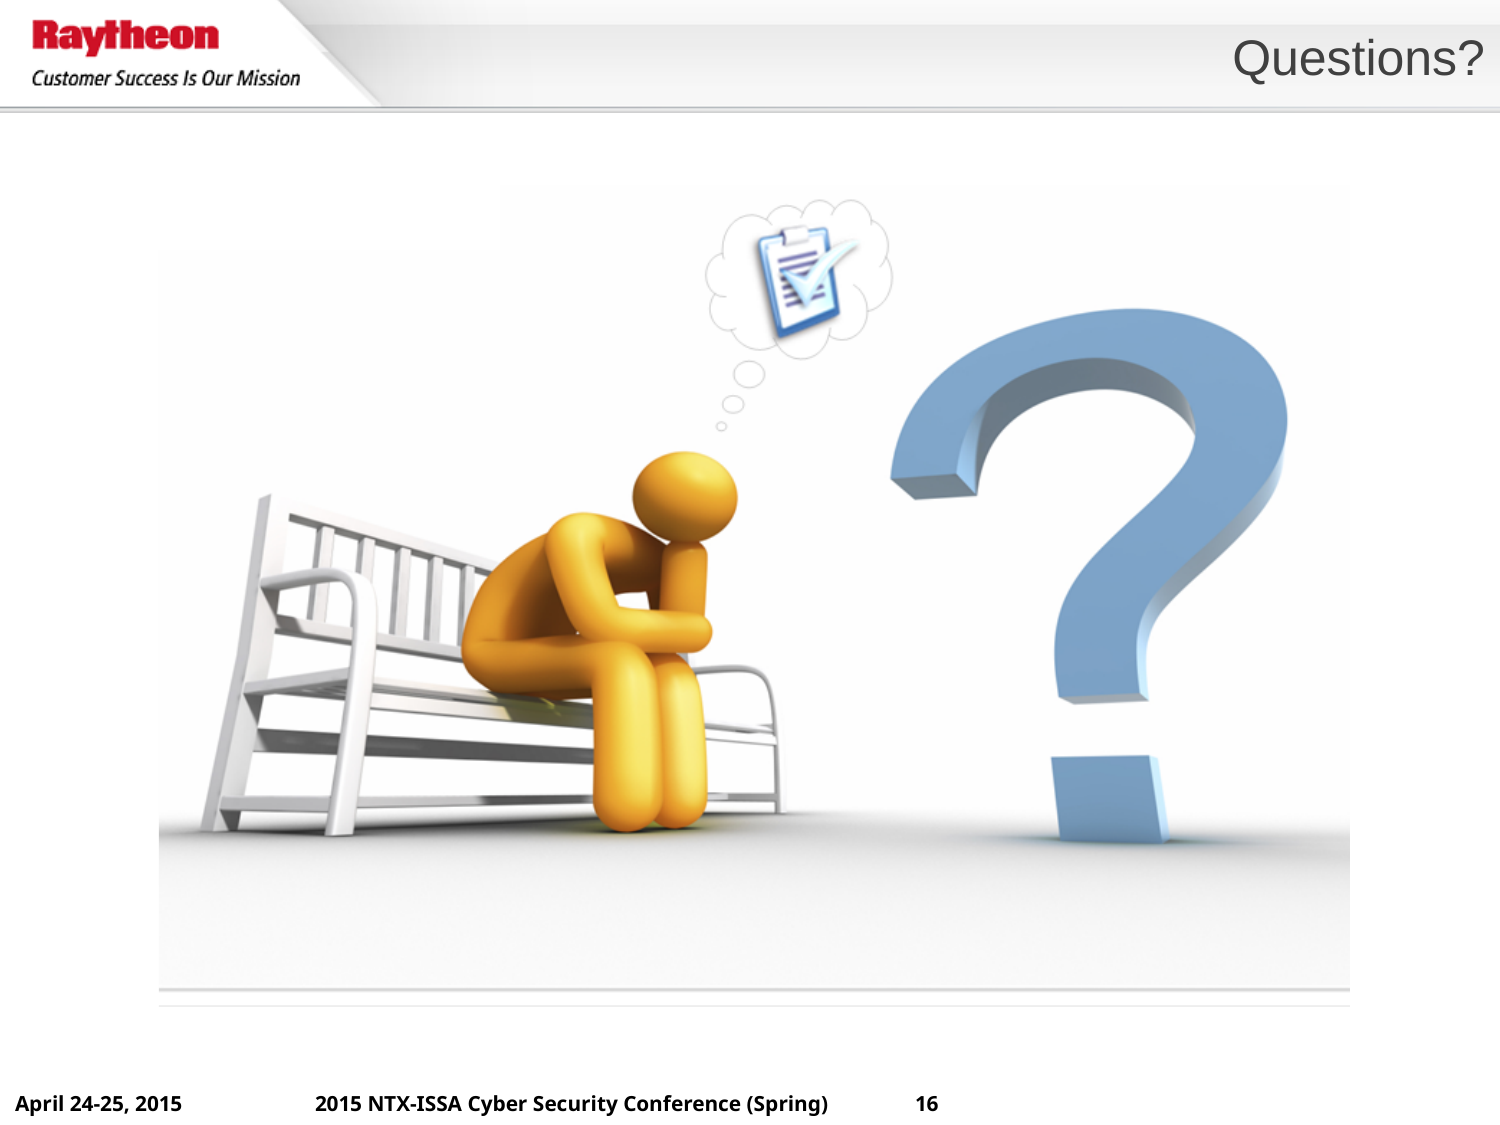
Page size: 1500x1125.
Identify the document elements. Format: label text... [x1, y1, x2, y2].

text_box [124, 174, 1351, 1013]
picture [0, 0, 1500, 113]
title Questions? [149, 0, 1500, 111]
